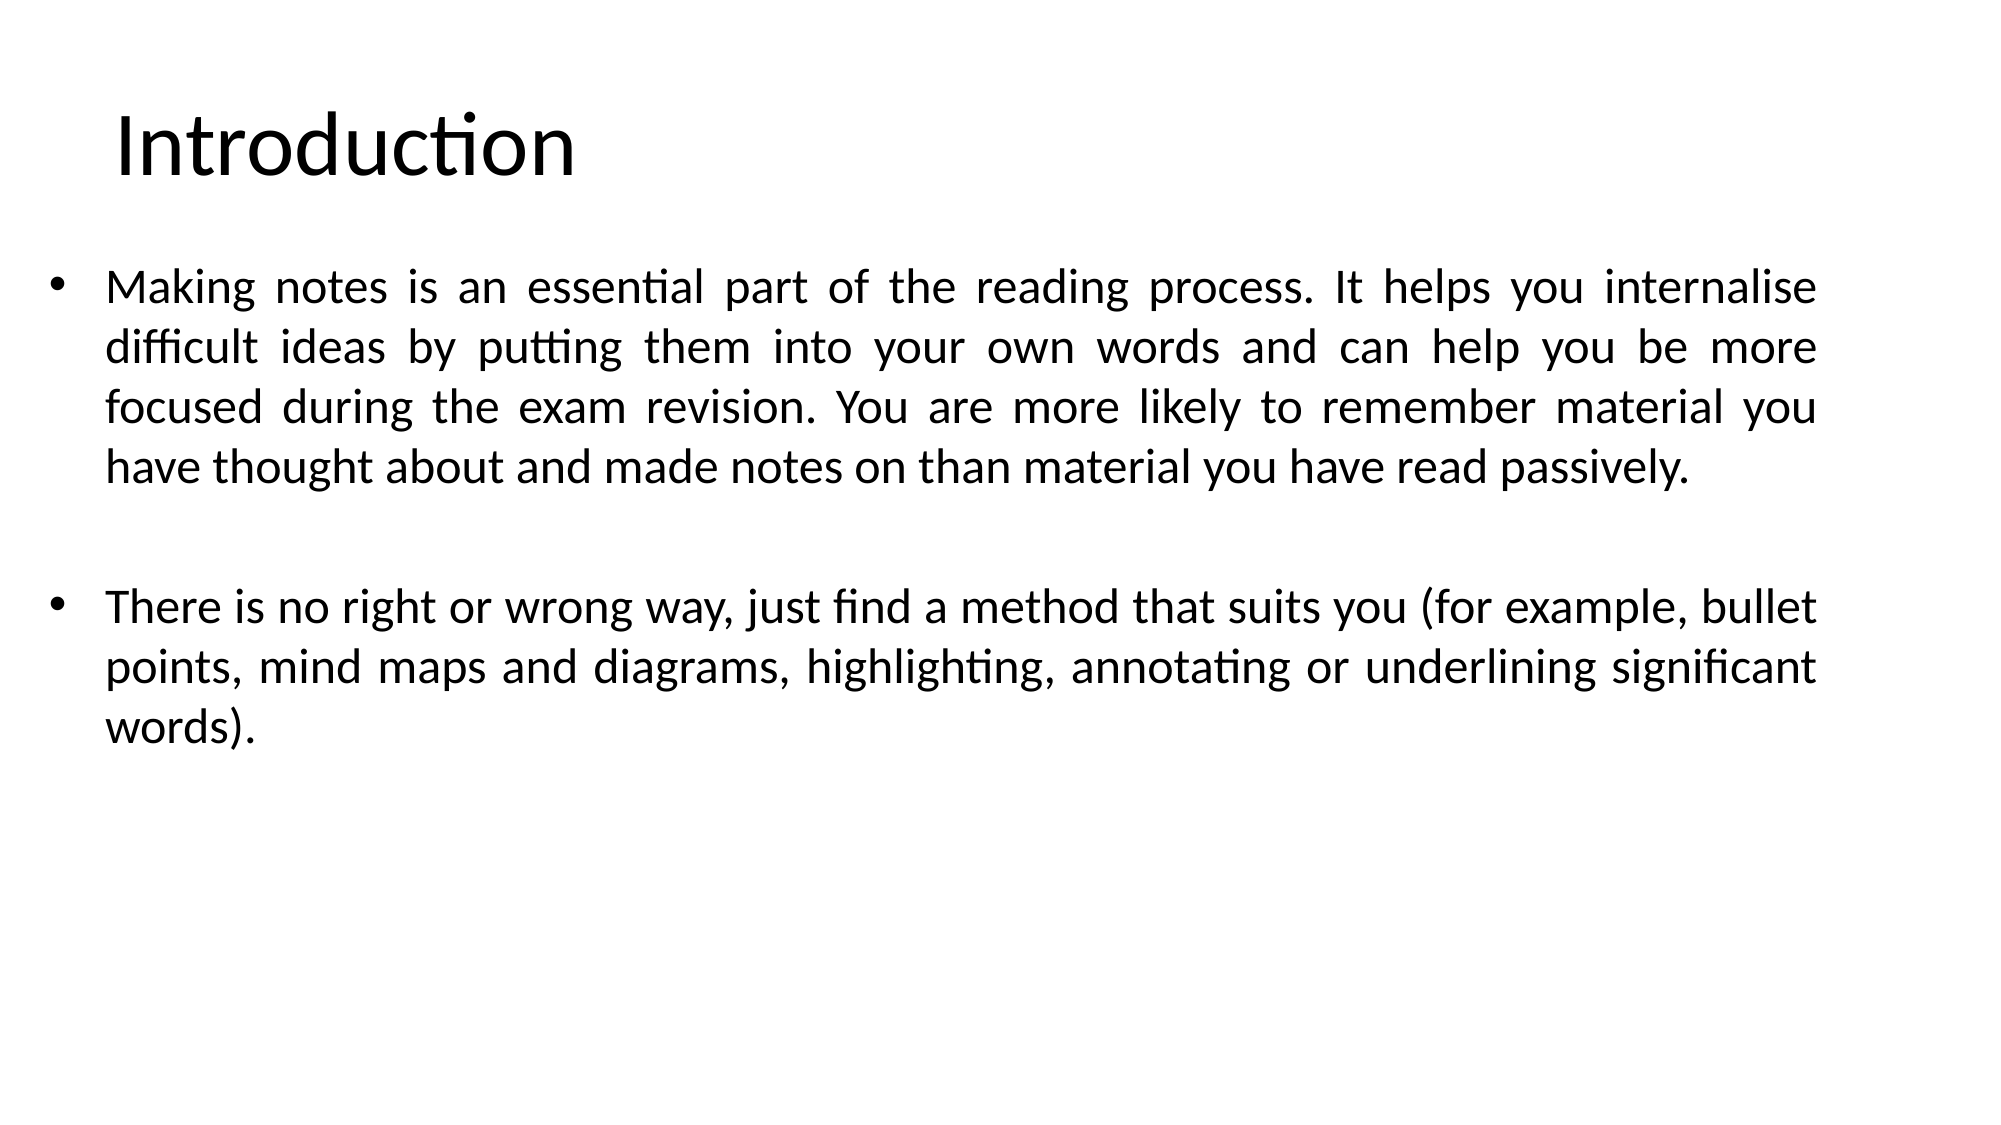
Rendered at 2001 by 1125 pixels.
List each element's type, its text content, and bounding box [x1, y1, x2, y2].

list Making notes is an essential part of the reading process. It helps you internalise difficult ideas by putting them into your own words and can help you be more focused during the exam revision. You are more likely to remember material you have thought about and made notes on than material you have read passively. There is no right or wrong way, just find a method that suits you (for example, bullet points, mind maps and diagrams, highlighting, annotating or underlining significant words). [33, 246, 1834, 997]
title Introduction [99, 45, 1900, 233]
